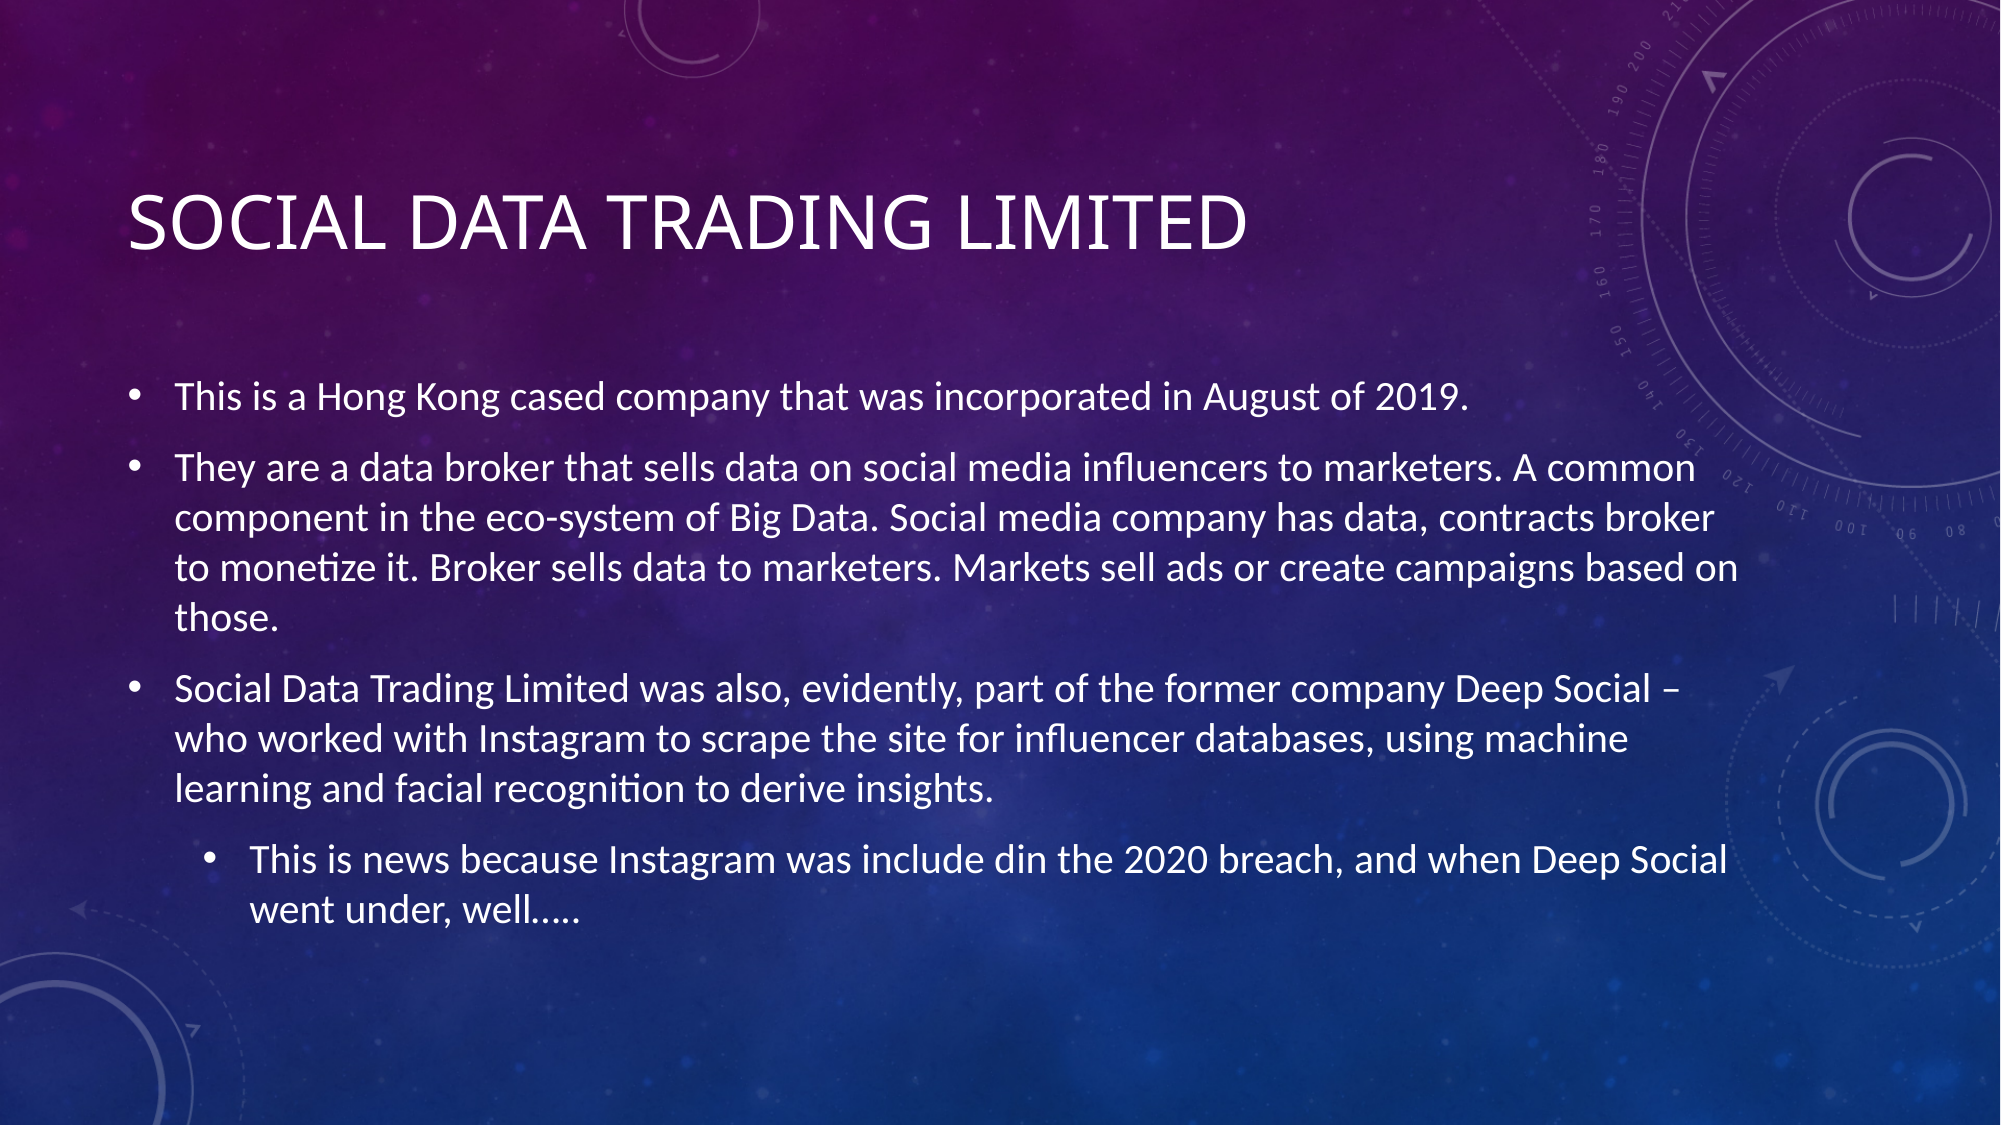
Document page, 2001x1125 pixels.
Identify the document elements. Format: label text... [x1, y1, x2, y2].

title Social Data Trading Limited [112, 99, 1775, 339]
picture [0, 0, 2001, 1125]
list This is a Hong Kong cased company that was incorporated in August of 2019. They are a data broker that sells data on social media influencers to marketers. A common component in the eco-system of Big Data. Social media company has data, contracts broker to monetize it. Broker sells data to marketers. Markets sell ads or create campaigns based on those. Social Data Trading Limited was also, evidently, part of the former company Deep Social – who worked with Instagram to scrape the site for influencer databases, using machine learning and facial recognition to derive insights. This is news because Instagram was include din the 2020 breach, and when Deep Social went under, well….. [112, 351, 1775, 950]
